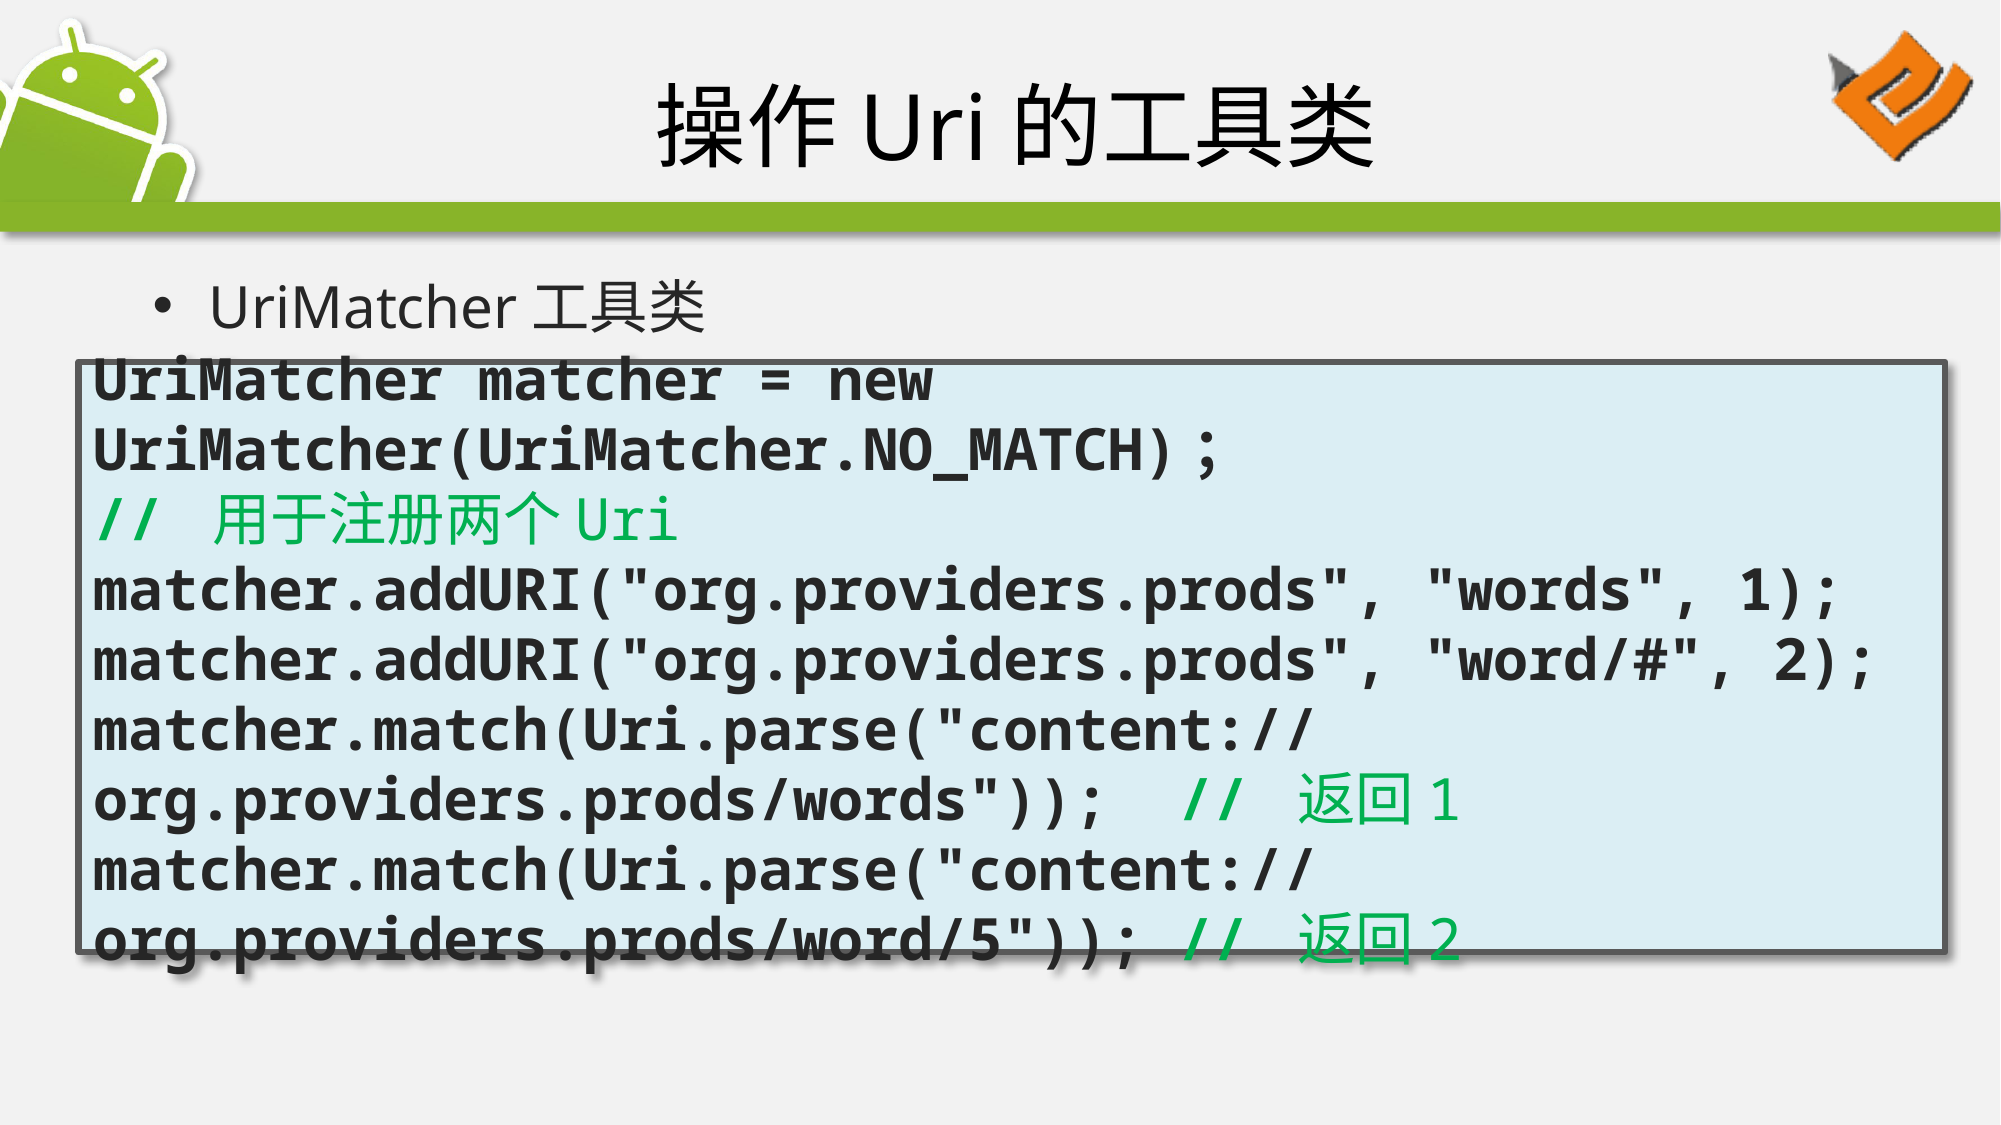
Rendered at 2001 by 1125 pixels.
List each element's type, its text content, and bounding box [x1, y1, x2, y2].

text_box UriMatcher matcher = new UriMatcher(UriMatcher.NO_MATCH)； // 用于注册两个Uri matcher.addURI("org.providers.prods", "words", 1); matcher.addURI("org.providers.prods", "word/#", 2); matcher.match(Uri.parse("content://org.providers.prods/words")); // 返回1 matcher.match(Uri.parse("content://org.providers.prods/word/5")); // 返回2 [77, 360, 1946, 954]
title 操作Uri的工具类 [208, 45, 1824, 203]
picture [1828, 30, 1973, 161]
picture [0, 7, 209, 202]
list UriMatcher工具类 [137, 262, 1900, 360]
